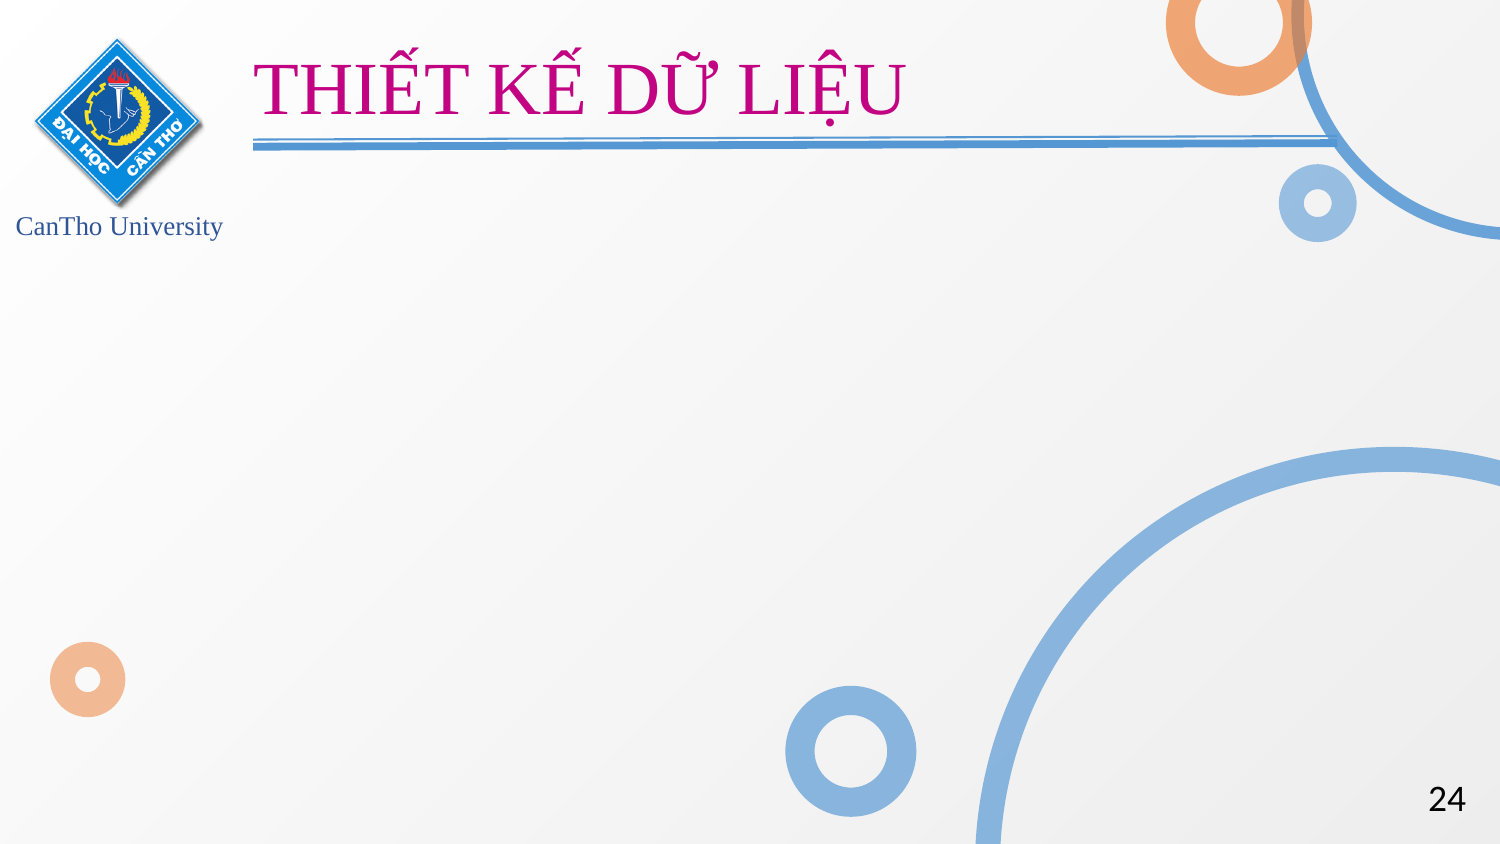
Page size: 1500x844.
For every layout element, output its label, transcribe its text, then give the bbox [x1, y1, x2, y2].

text_box CanTho University [0, 200, 282, 249]
title THIẾT KẾ DỮ LIỆU [238, 31, 1350, 213]
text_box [253, 143, 1338, 147]
text_box 24 [1412, 766, 1500, 827]
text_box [253, 135, 1338, 140]
picture [32, 36, 203, 207]
